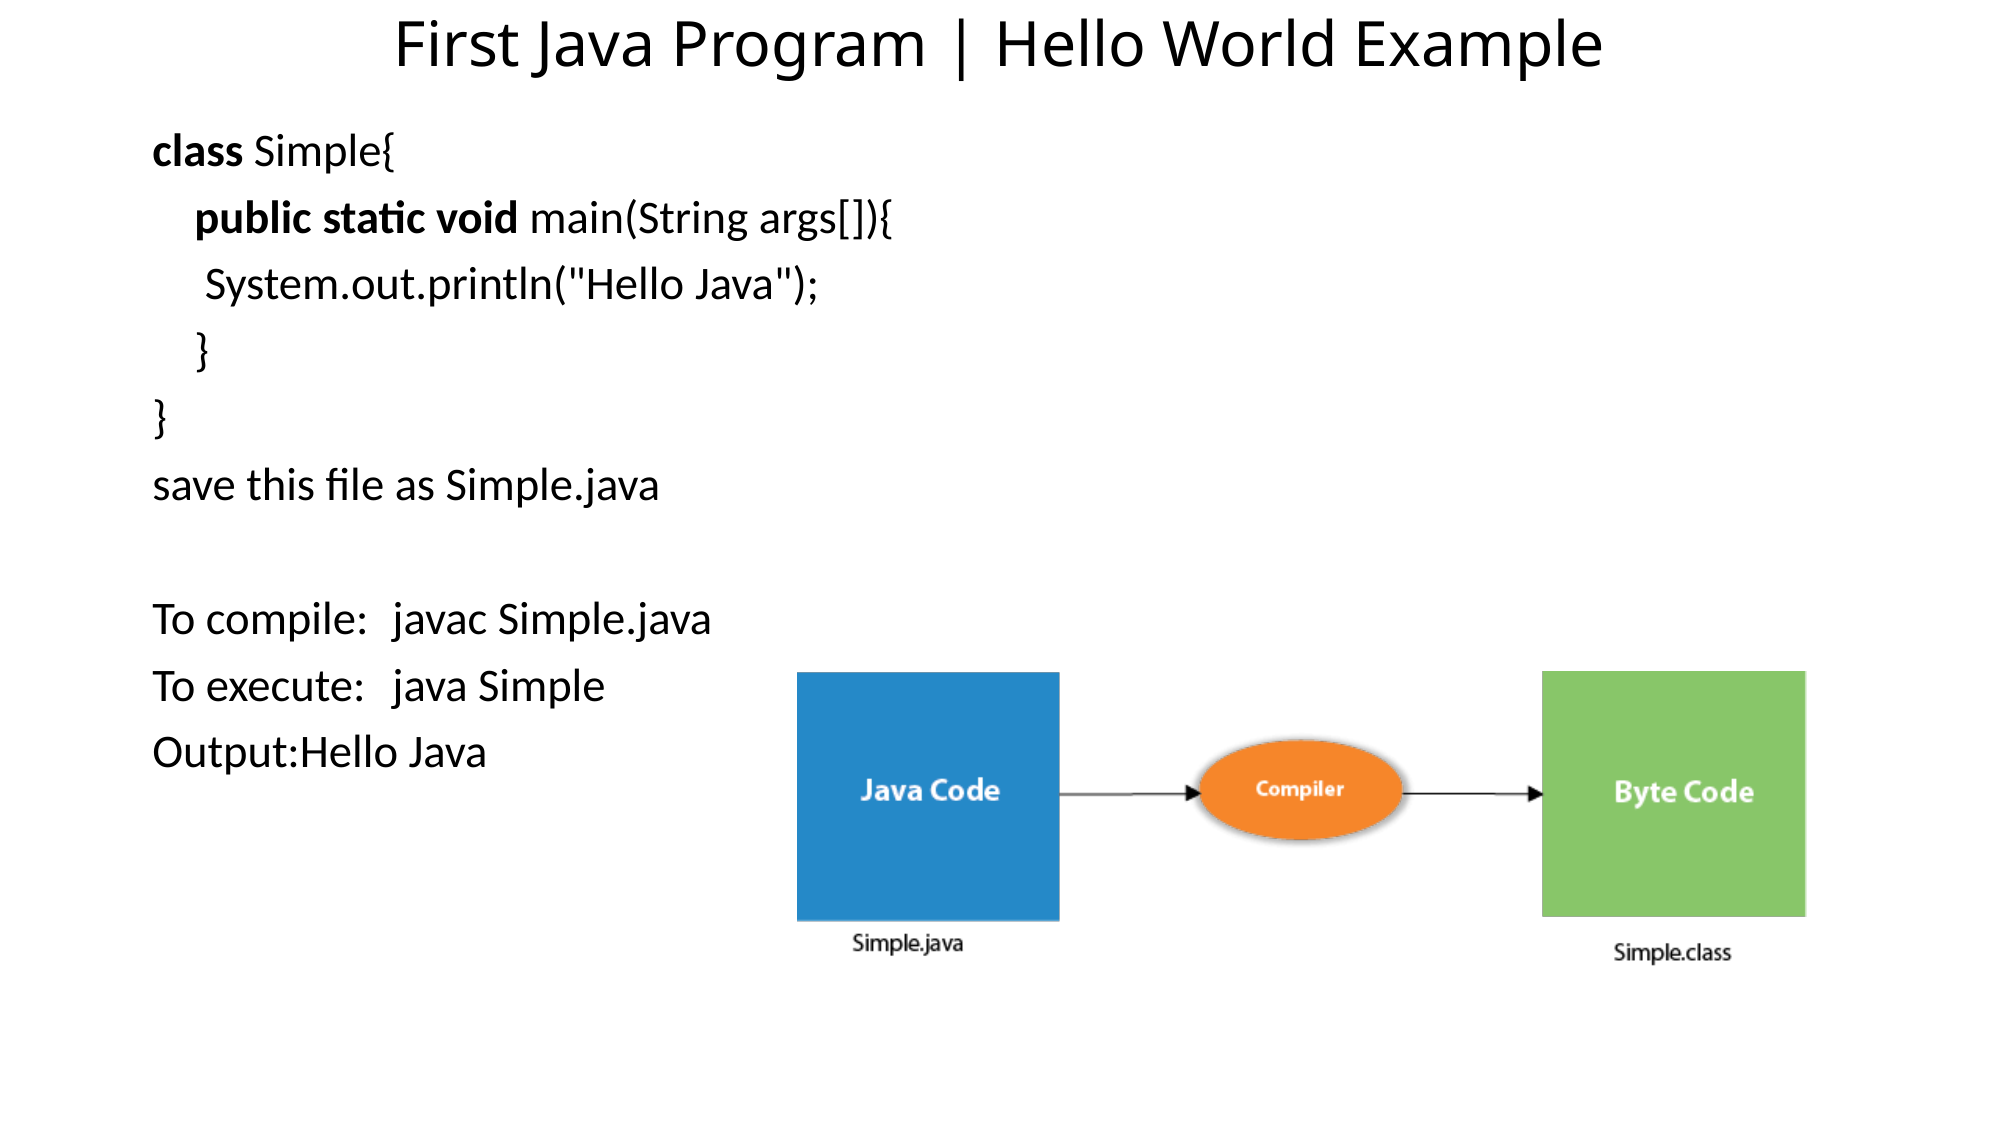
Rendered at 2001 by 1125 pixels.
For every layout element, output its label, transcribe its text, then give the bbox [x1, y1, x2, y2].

title First Java Program | Hello World Example [137, 0, 1863, 93]
picture [797, 671, 1807, 967]
list class Simple{ public static void main(String args[]){ System.out.println("Hello Java"); } } save this file as Simple.java To compile: javac Simple.java To execute: java Simple Output:Hello Java [137, 118, 1458, 793]
